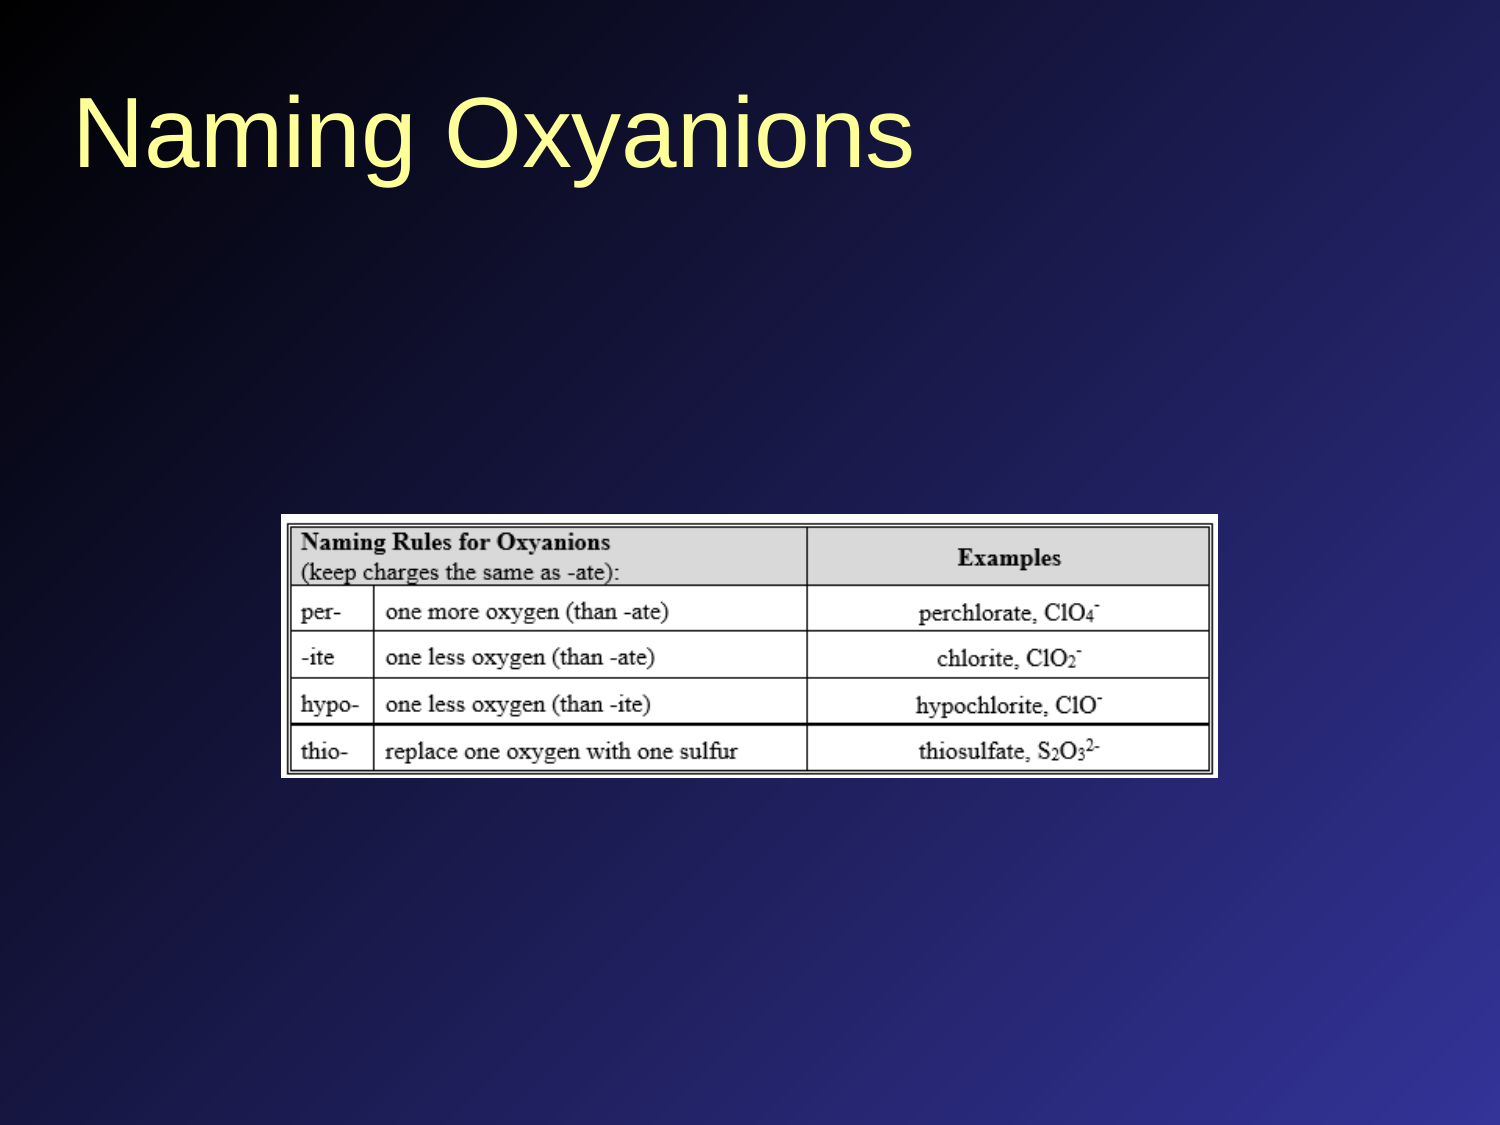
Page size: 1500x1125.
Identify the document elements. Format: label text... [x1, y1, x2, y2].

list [280, 514, 1218, 778]
title Naming Oxyanions [57, 59, 1440, 197]
